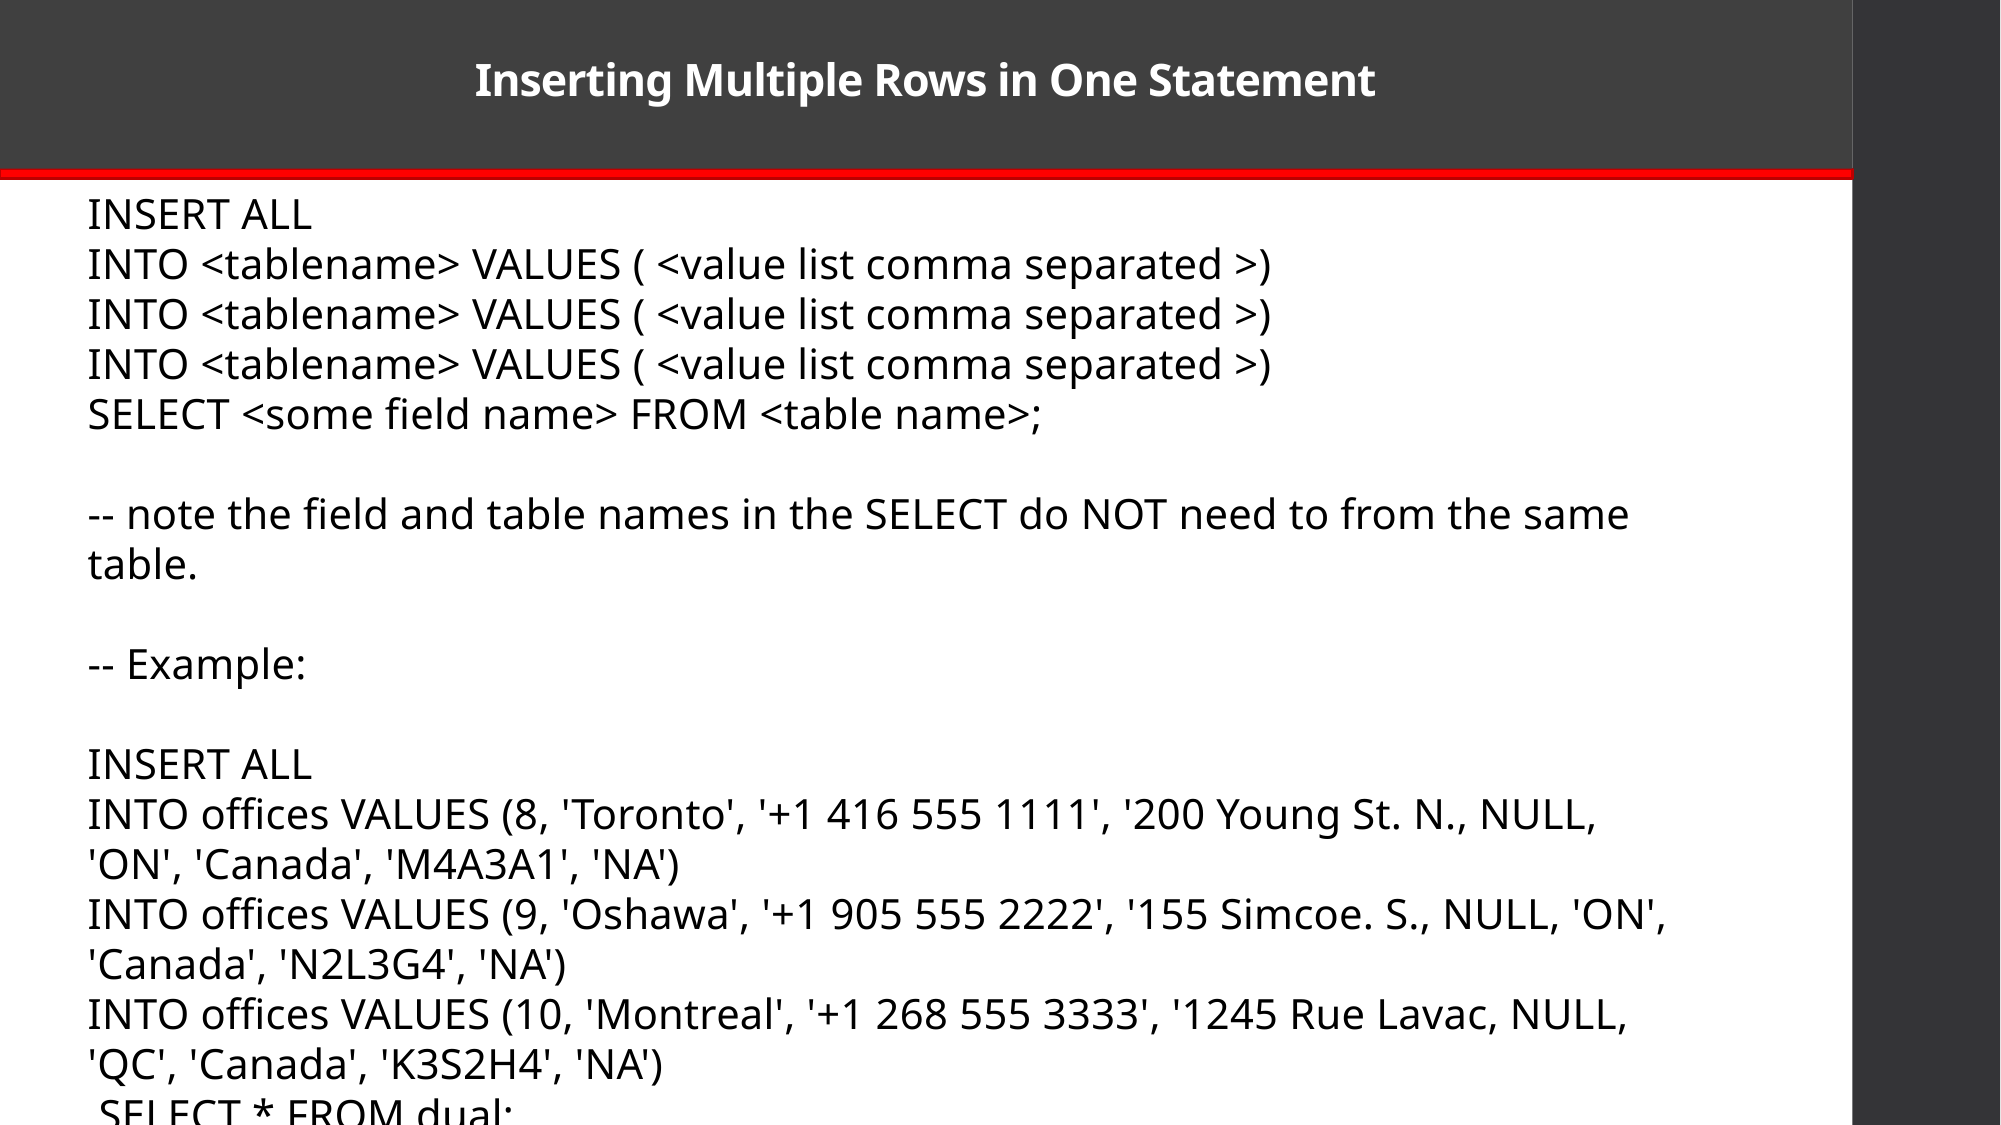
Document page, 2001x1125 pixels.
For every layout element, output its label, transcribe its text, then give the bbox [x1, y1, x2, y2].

list INSERT ALL INTO <tablename> VALUES ( <value list comma separated >) INTO <tablename> VALUES ( <value list comma separated >) INTO <tablename> VALUES ( <value list comma separated >) SELECT <some field name> FROM <table name>; -- note the field and table names in the SELECT do NOT need to from the same table. -- Example: INSERT ALL INTO offices VALUES (8, 'Toronto', '+1 416 555 1111', '200 Young St. N., NULL, 'ON', 'Canada', 'M4A3A1', 'NA') INTO offices VALUES (9, 'Oshawa', '+1 905 555 2222', '155 Simcoe. S., NULL, 'ON', 'Canada', 'N2L3G4', 'NA') INTO offices VALUES (10, 'Montreal', '+1 268 555 3333', '1245 Rue Lavac, NULL, 'QC', 'Canada', 'K3S2H4', 'NA') SELECT * FROM dual; [72, 180, 1715, 1125]
title Inserting Multiple Rows in One Statement [0, 0, 1853, 169]
